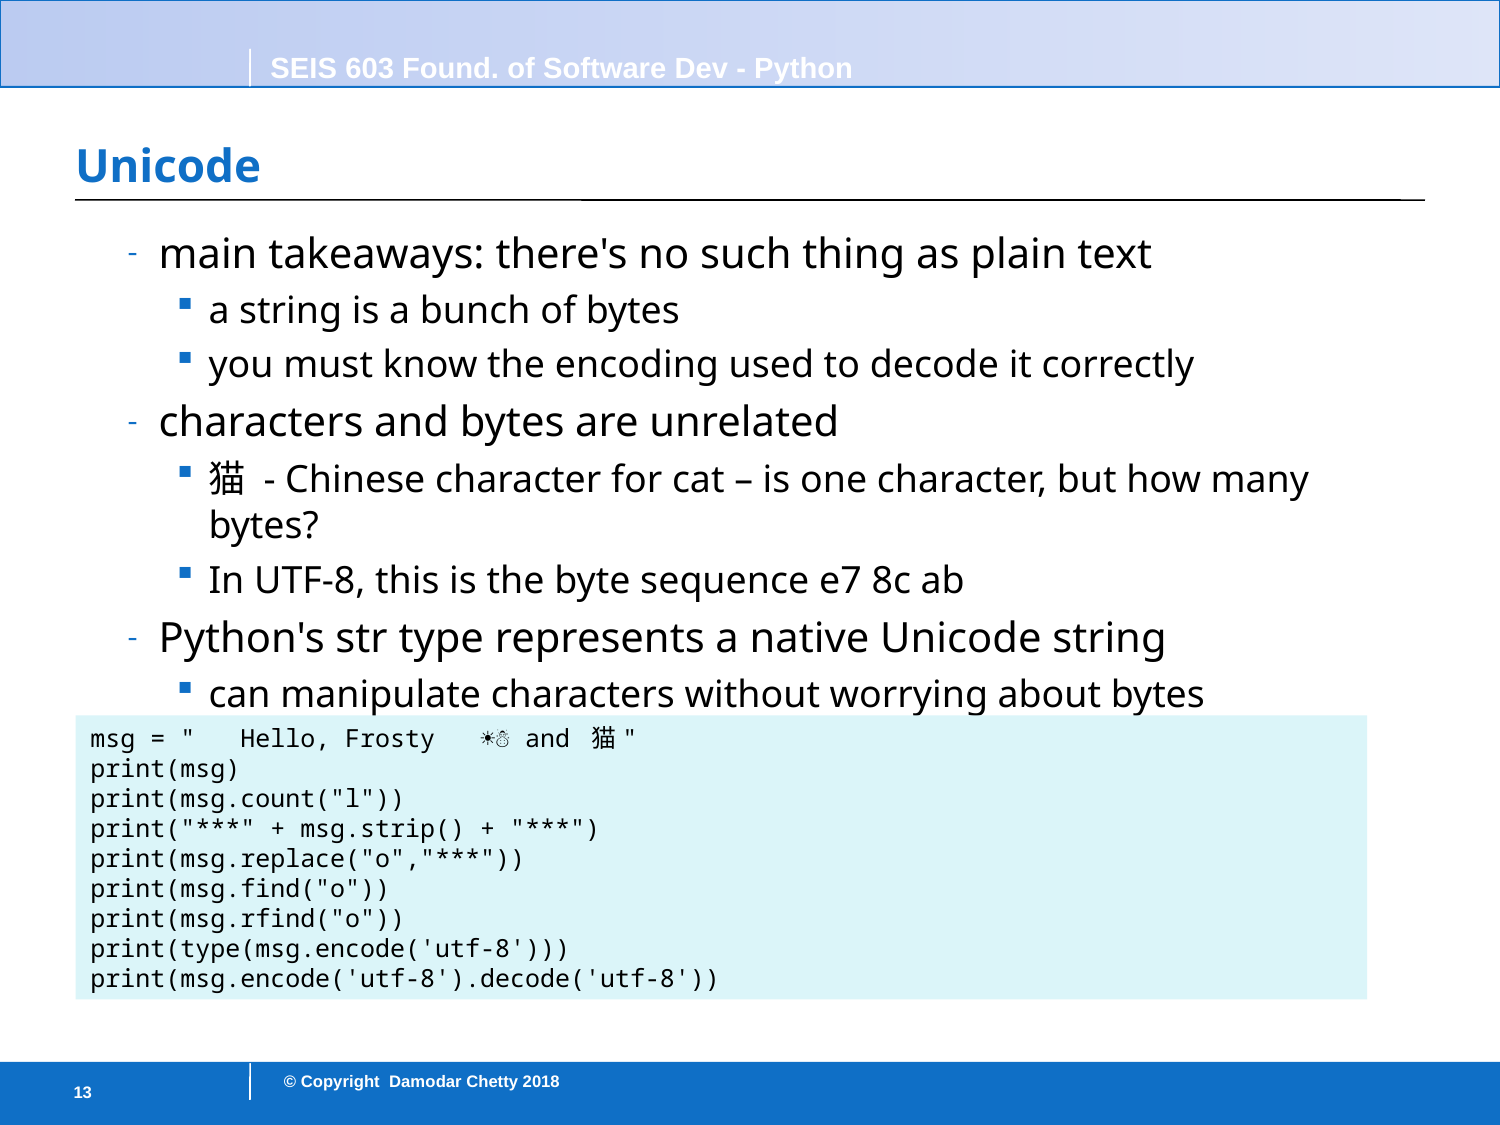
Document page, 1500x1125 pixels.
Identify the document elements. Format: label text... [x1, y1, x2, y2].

text_box msg = " Hello, Frosty ☀☃ and 猫" print(msg) print(msg.count("l")) print("***" + msg.strip() + "***") print(msg.replace("o","***")) print(msg.find("o")) print(msg.rfind("o")) print(type(msg.encode('utf-8'))) print(msg.encode('utf-8').decode('utf-8')) [75, 715, 1368, 1000]
list main takeaways: there's no such thing as plain text a string is a bunch of bytes you must know the encoding used to decode it correctly characters and bytes are unrelated 猫 - Chinese character for cat – is one character, but how many bytes? In UTF-8, this is the byte sequence e7 8c ab Python's str type represents a native Unicode string can manipulate characters without worrying about bytes [73, 215, 1427, 1027]
slide_number 13 [49, 1070, 251, 1125]
title Unicode [74, 90, 1426, 200]
